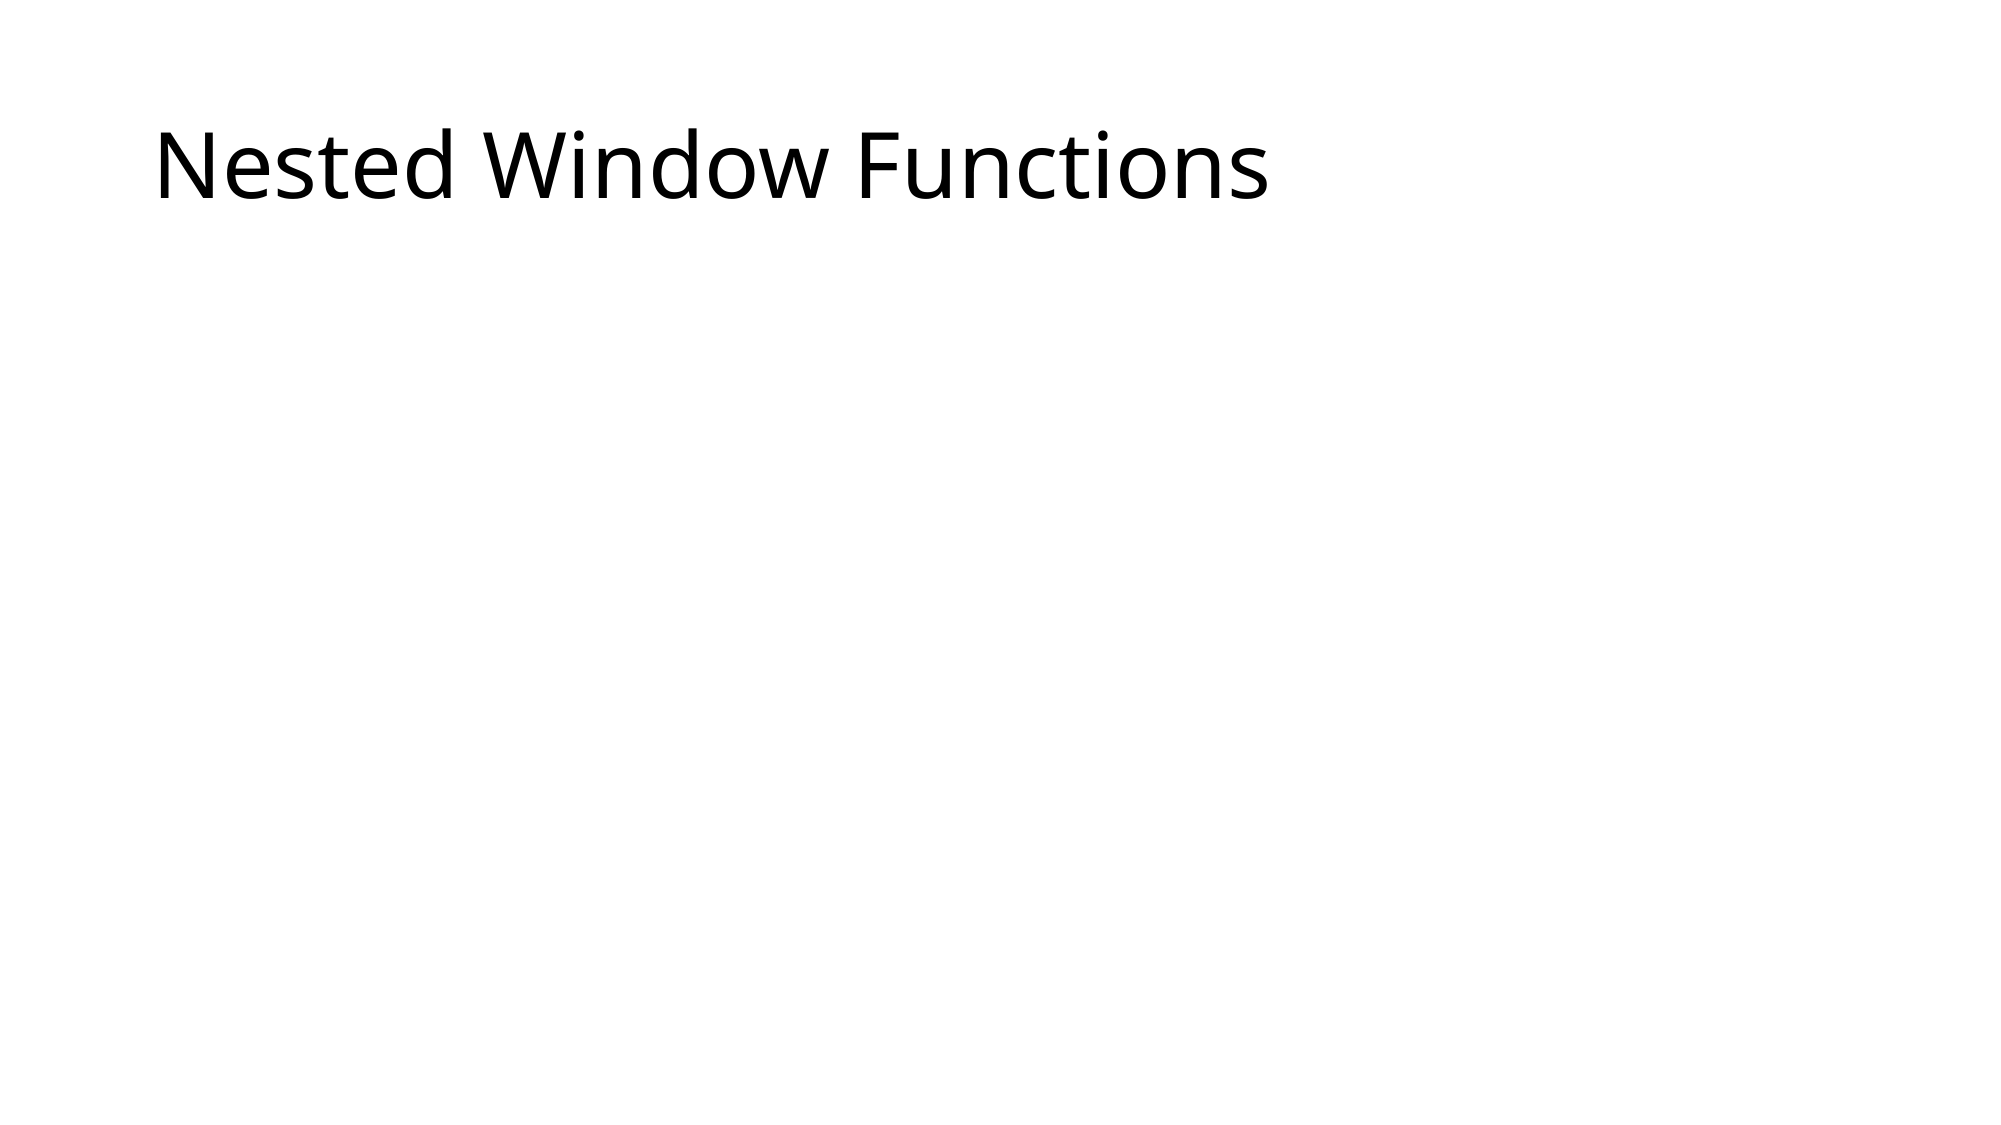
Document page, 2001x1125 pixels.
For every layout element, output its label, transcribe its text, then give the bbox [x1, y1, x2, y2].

title Nested Window Functions [137, 59, 1863, 278]
